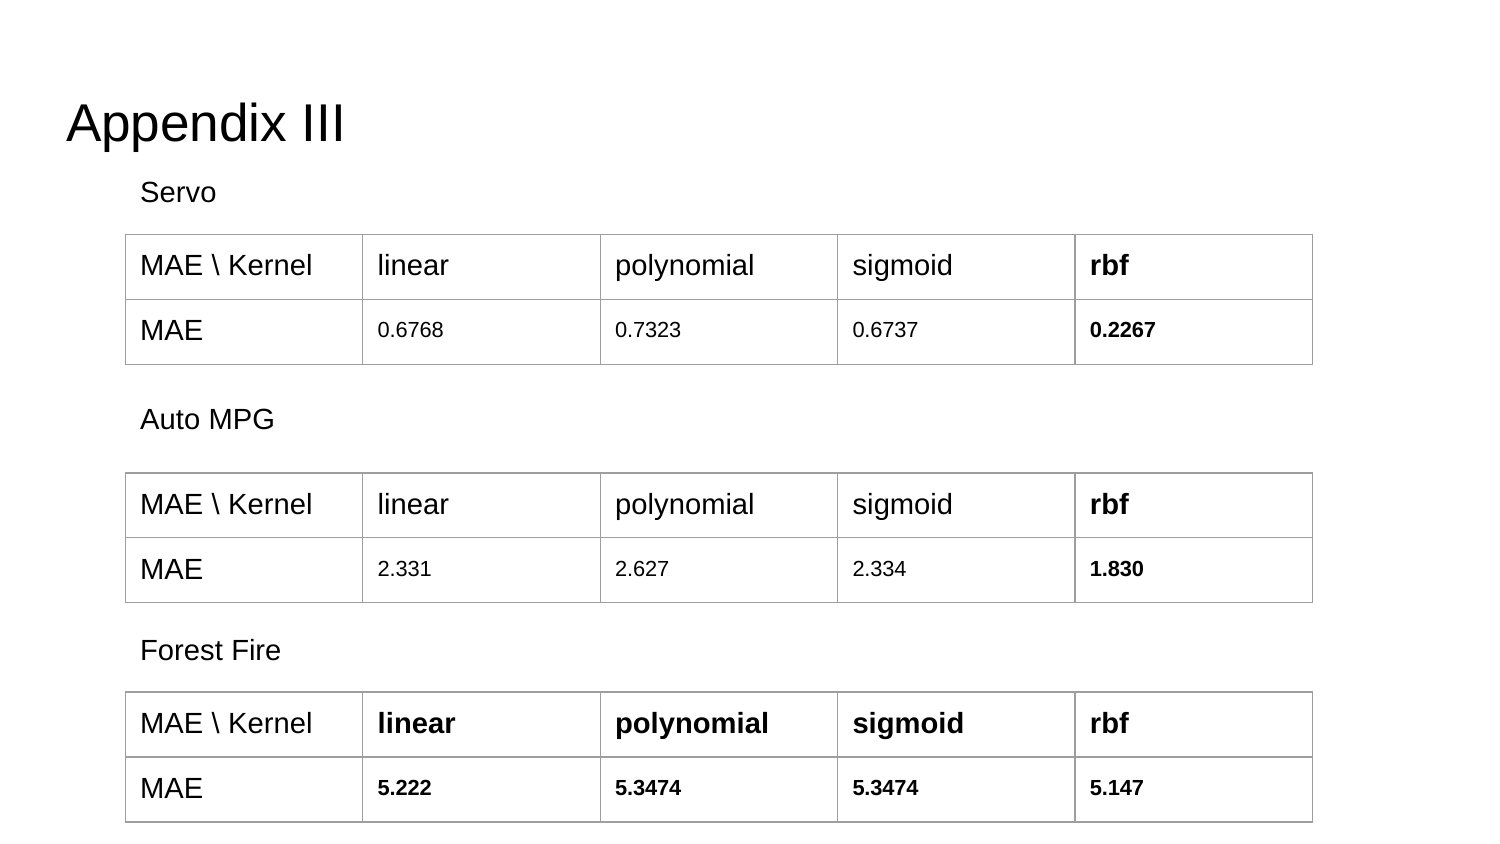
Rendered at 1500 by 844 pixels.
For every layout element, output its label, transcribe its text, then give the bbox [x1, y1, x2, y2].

table_cell 2.334 [838, 538, 1074, 602]
table_header rbf [1076, 693, 1312, 756]
table_cell 2.627 [601, 538, 837, 602]
table_header MAE \ Kernel [126, 693, 362, 756]
table_header polynomial [601, 474, 837, 537]
table_cell MAE [126, 300, 362, 364]
text_box Servo [125, 158, 279, 224]
table_cell 5.222 [363, 758, 600, 821]
text_box Forest Fire [125, 616, 349, 682]
table_header sigmoid [838, 474, 1074, 537]
table_cell MAE [126, 758, 362, 821]
table_cell 5.3474 [601, 758, 837, 821]
table_header MAE \ Kernel [126, 235, 362, 299]
table_header linear [363, 693, 600, 756]
table_cell 0.6737 [838, 300, 1074, 364]
table_cell 5.147 [1076, 758, 1312, 821]
table_header rbf [1076, 474, 1312, 537]
table_cell 2.331 [363, 538, 600, 602]
table_header sigmoid [838, 693, 1074, 756]
title Appendix III [51, 72, 1449, 167]
table_header MAE \ Kernel [126, 474, 362, 537]
table_cell 0.7323 [601, 300, 837, 364]
text_box Auto MPG [125, 385, 319, 451]
table_cell 5.3474 [838, 758, 1074, 821]
table_header rbf [1076, 235, 1312, 299]
table_header linear [363, 474, 600, 537]
table_cell 1.830 [1076, 538, 1312, 602]
table_cell 0.6768 [363, 300, 600, 364]
table_header polynomial [601, 235, 837, 299]
table_cell 0.2267 [1076, 300, 1312, 364]
table_header linear [363, 235, 600, 299]
table_header sigmoid [838, 235, 1074, 299]
table_cell MAE [126, 538, 362, 602]
table_header polynomial [601, 693, 837, 756]
